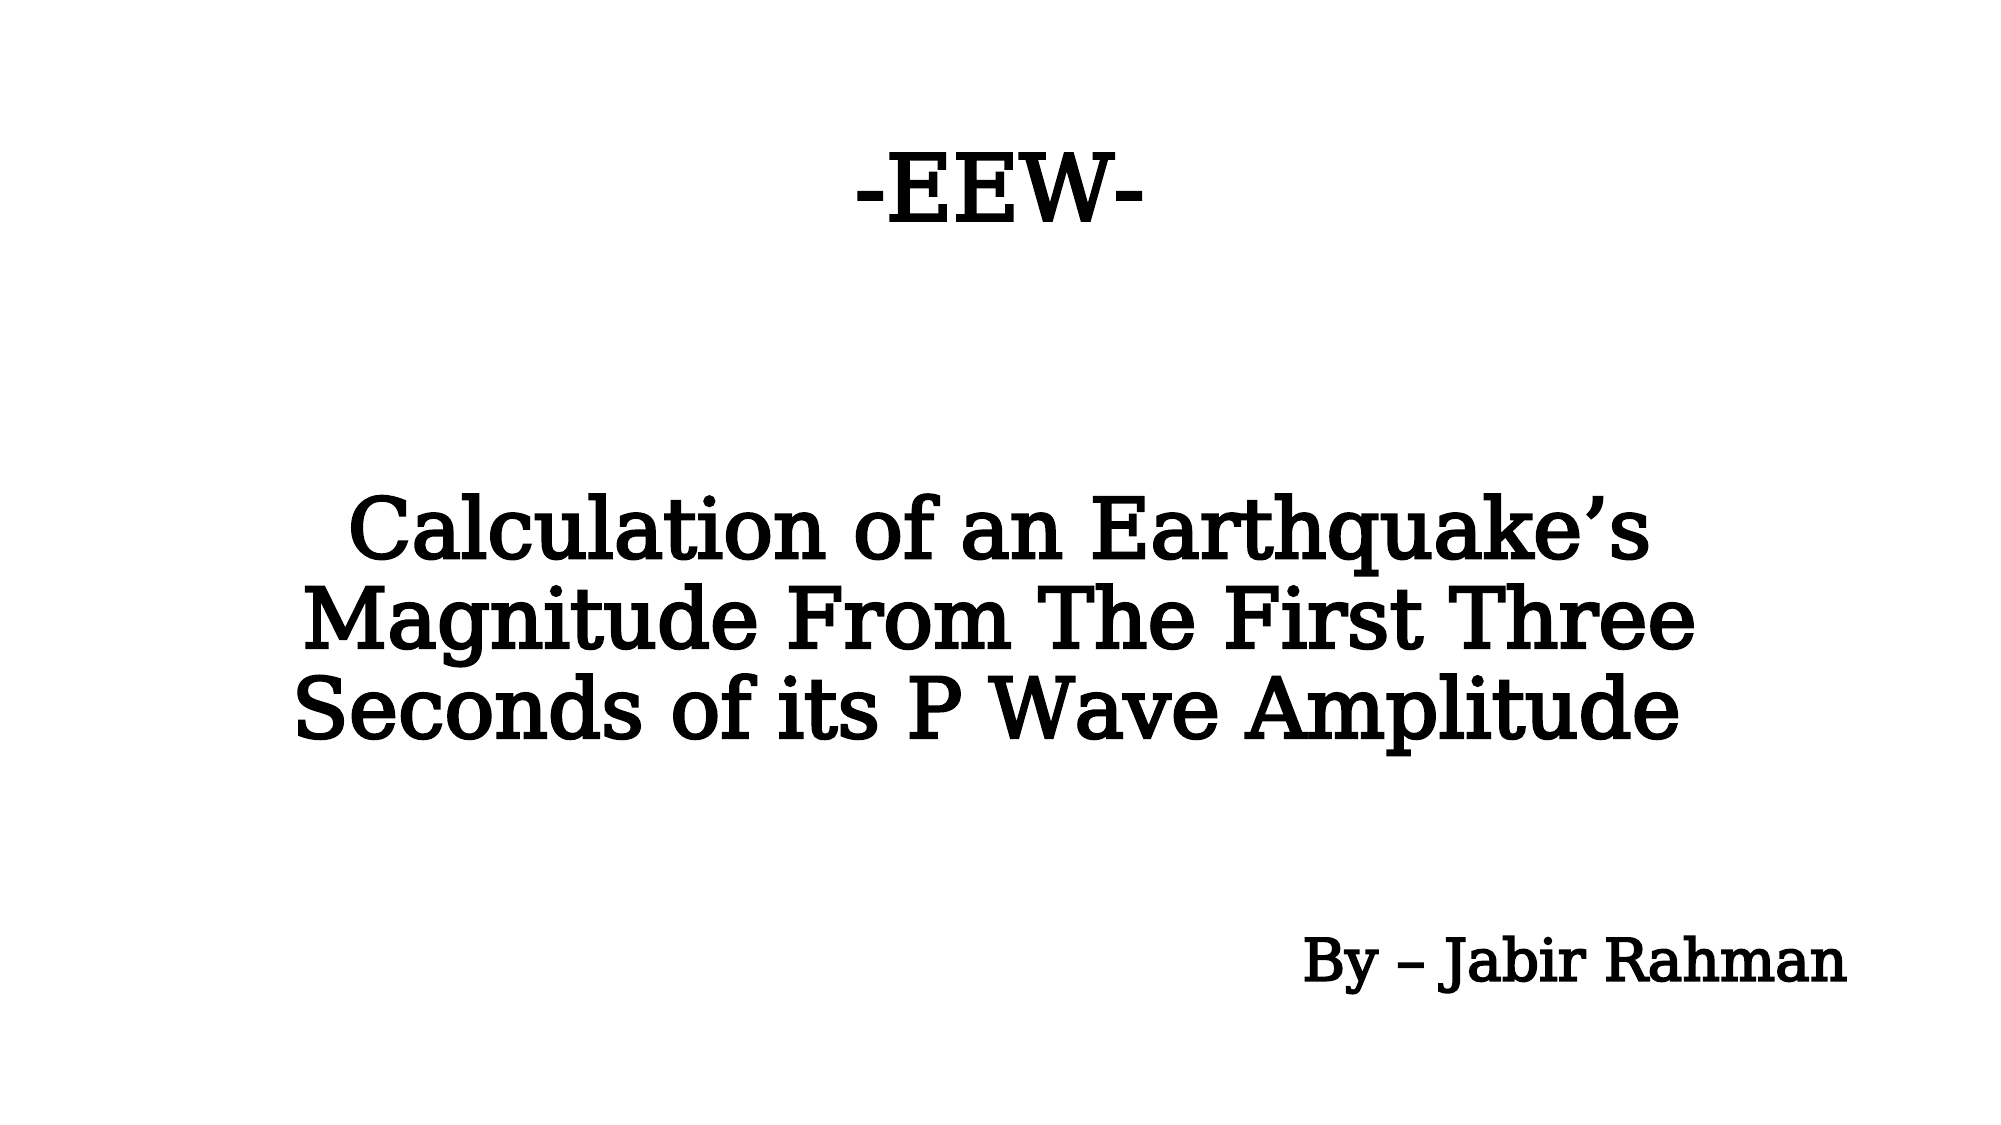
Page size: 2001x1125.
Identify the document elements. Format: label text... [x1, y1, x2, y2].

title -EEW- [137, 59, 1863, 432]
list Calculation of an Earthquake’s Magnitude From The First Three Seconds of its P Wave Amplitude By – Jabir Rahman [137, 478, 1863, 1014]
